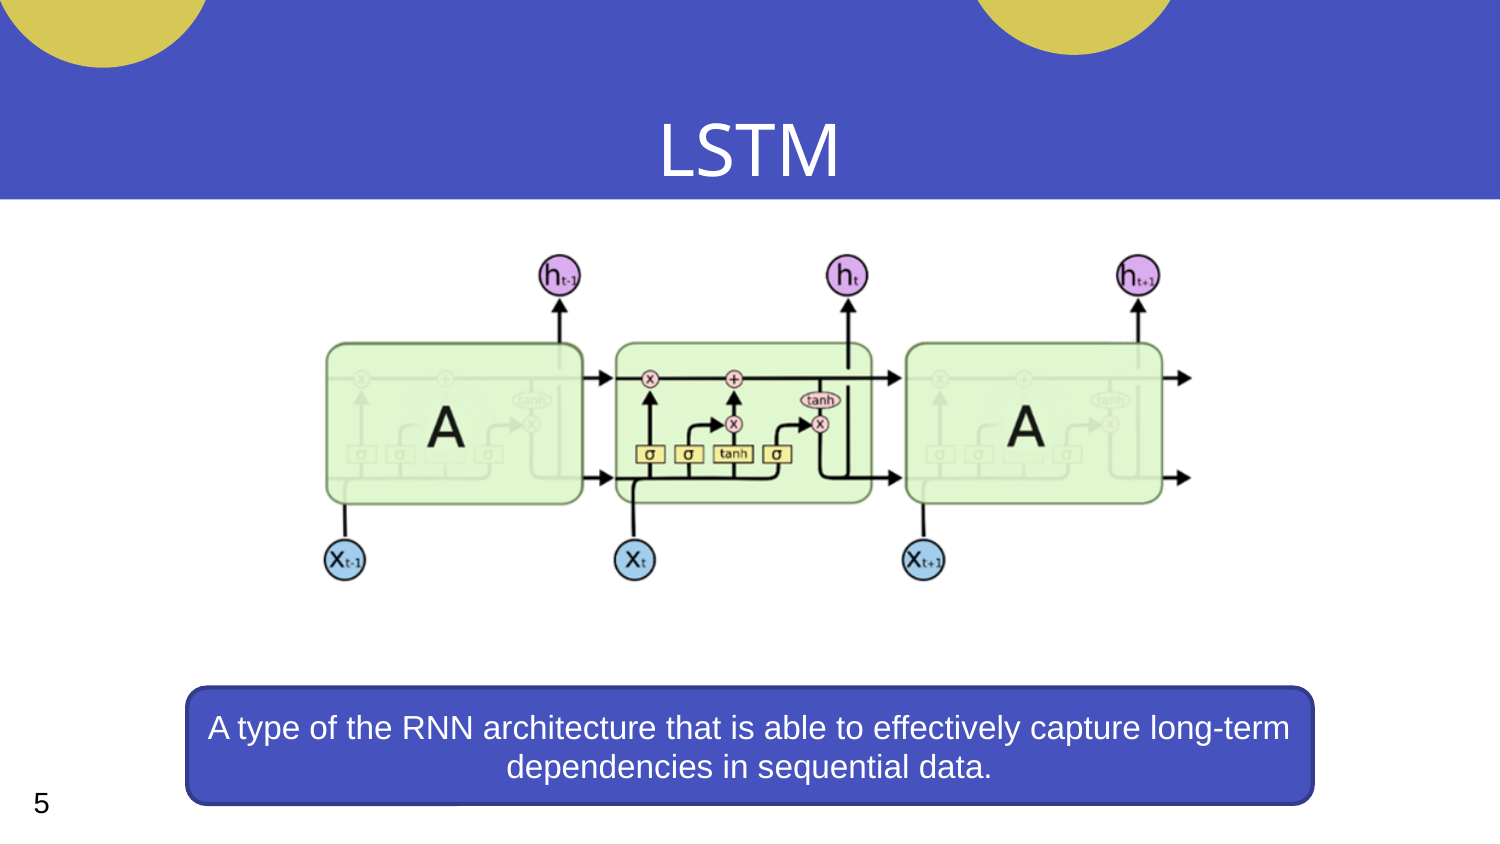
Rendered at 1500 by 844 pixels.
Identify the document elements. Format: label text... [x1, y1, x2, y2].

text_box 5 [18, 776, 118, 827]
picture [307, 244, 1193, 600]
title LSTM [118, 88, 1382, 183]
text_box A type of the RNN architecture that is able to effectively capture long-term dependencies in sequential data. [185, 685, 1315, 807]
